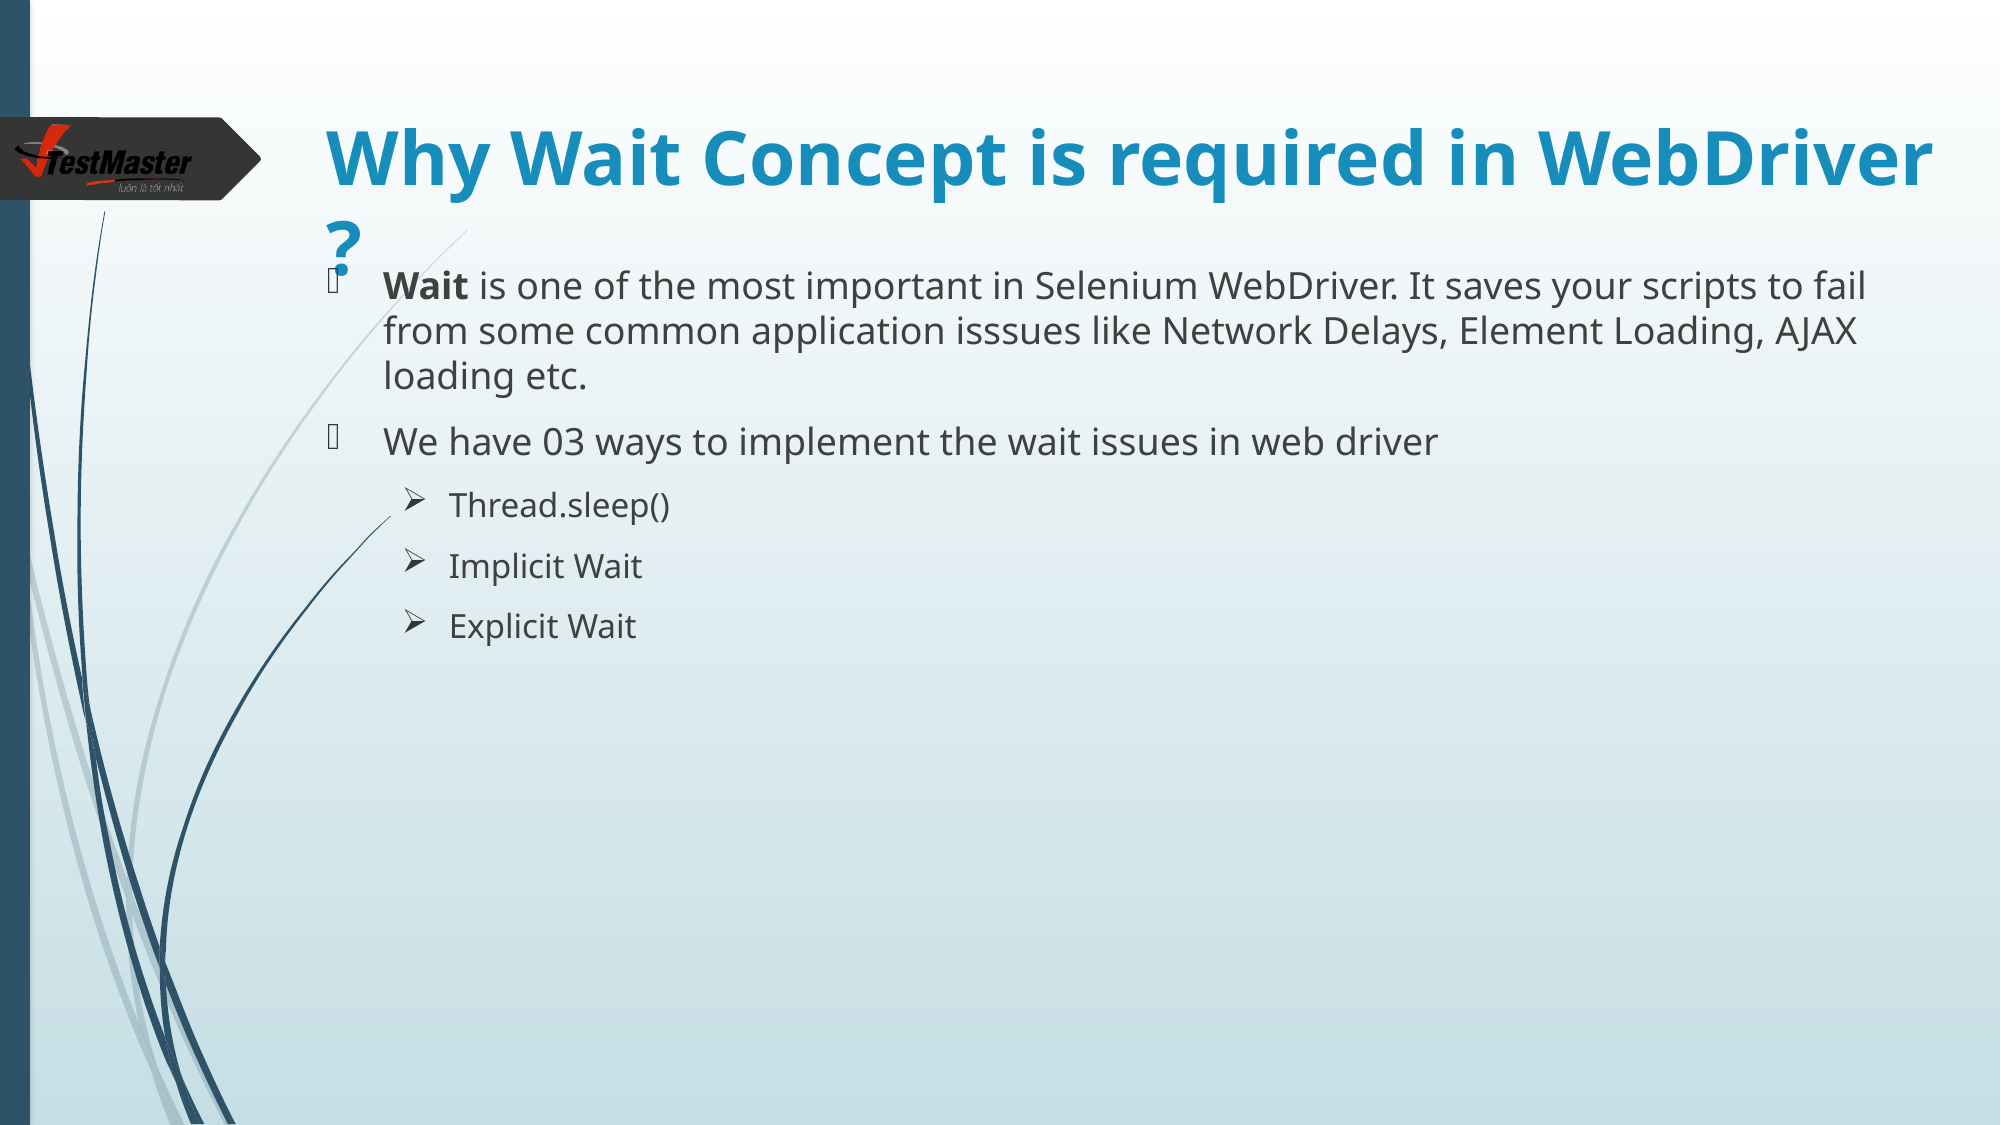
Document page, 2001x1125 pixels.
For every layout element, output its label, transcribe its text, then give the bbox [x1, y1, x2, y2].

list Wait is one of the most important in Selenium WebDriver. It saves your scripts to fail from some common application isssues like Network Delays, Element Loading, AJAX loading etc. We have 03 ways to implement the wait issues in web driver Thread.sleep() Implicit Wait Explicit Wait [311, 254, 1888, 970]
picture [14, 121, 192, 193]
title Why Wait Concept is required in WebDriver ? [311, 102, 1966, 214]
